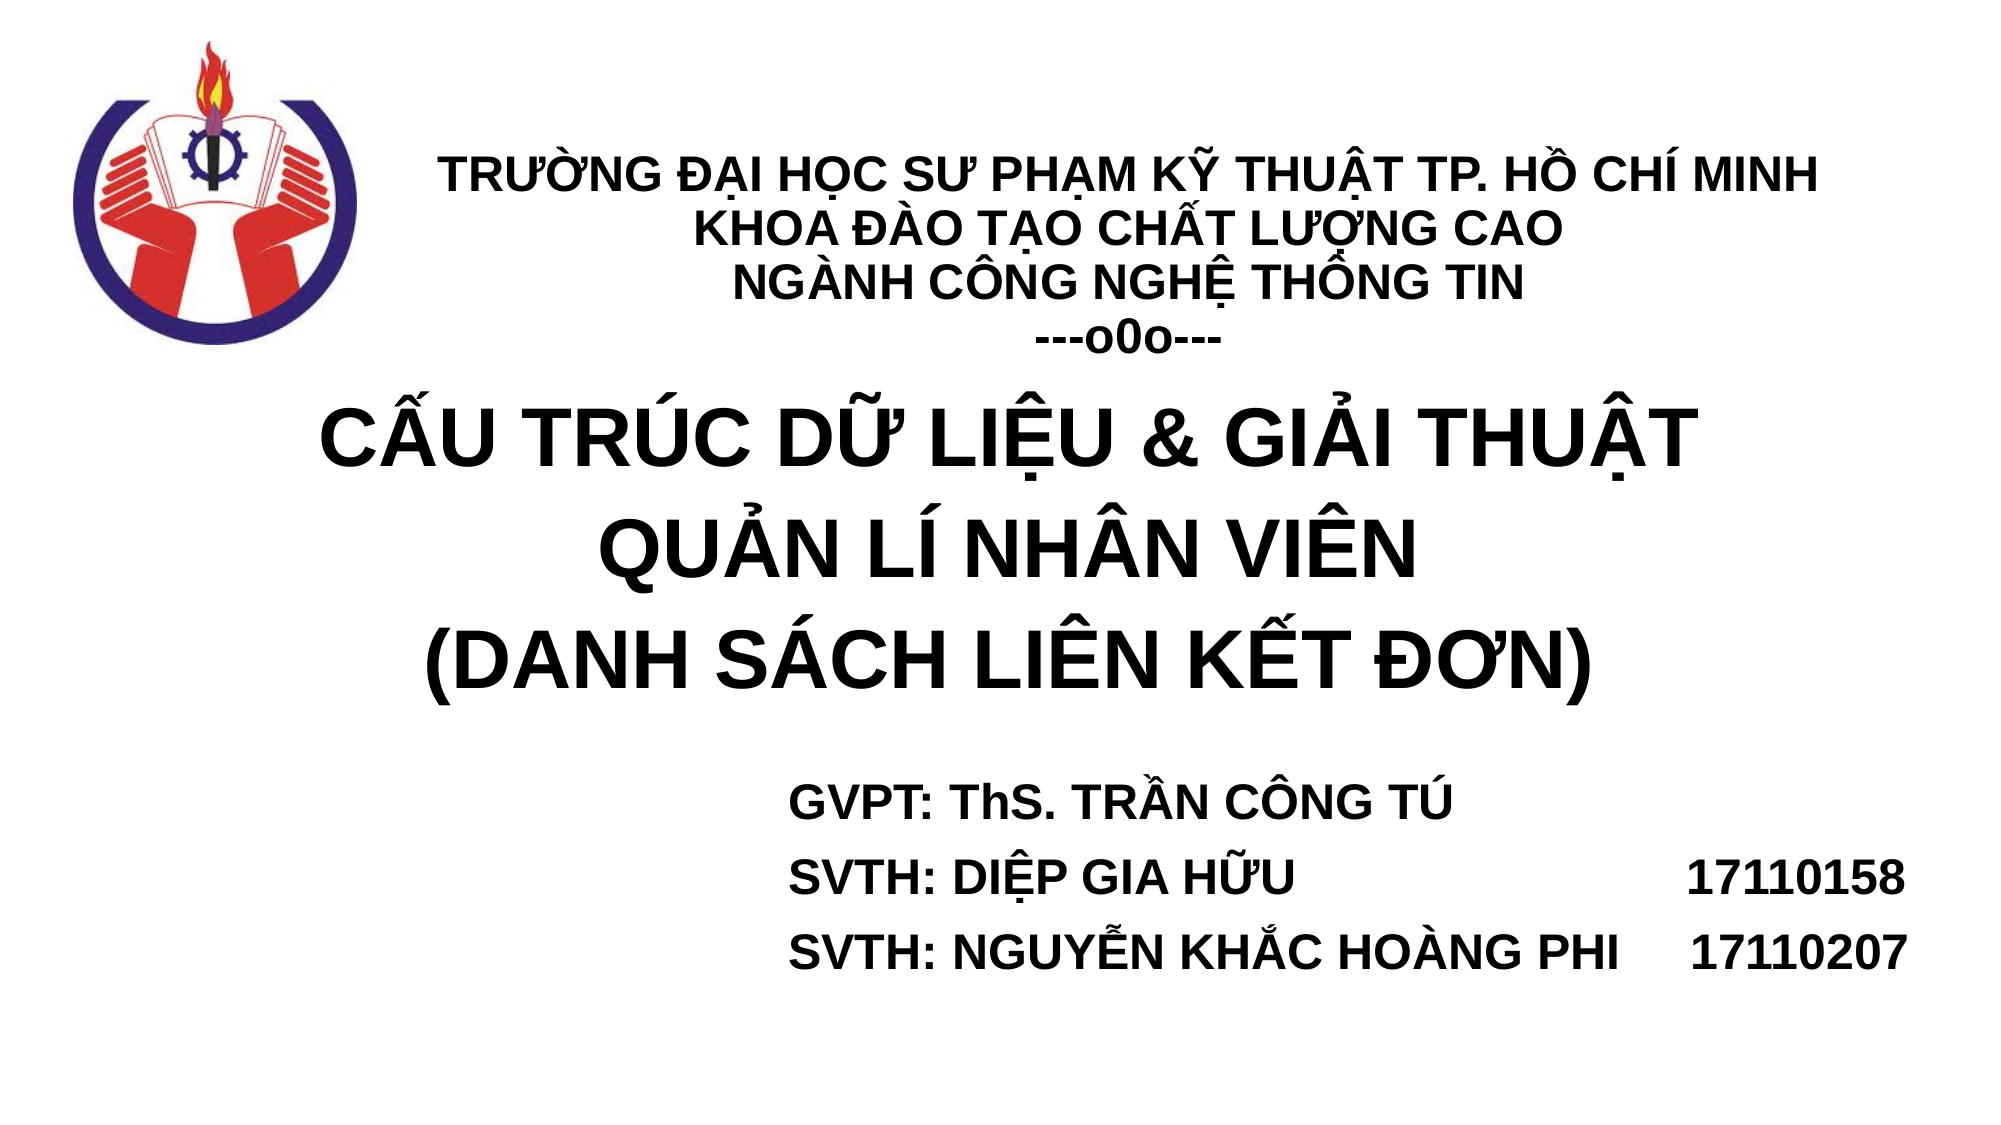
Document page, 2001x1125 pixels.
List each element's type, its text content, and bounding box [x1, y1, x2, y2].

text_box CẤU TRÚC DỮ LIỆU & GIẢI THUẬT QUẢN LÍ NHÂN VIÊN (DANH SÁCH LIÊN KẾT ĐƠN) [222, 387, 1796, 681]
picture [73, 41, 357, 345]
subtitle GVPT: ThS. TRẦN CÔNG TÚ SVTH: DIỆP GIA HỮU 17110158 SVTH: NGUYỄN KHẮC HOÀNG PHI 17110207 [773, 768, 1955, 981]
title TRƯỜNG ĐẠI HỌC SƯ PHẠM KỸ THUẬT TP. HỒ CHÍ MINH KHOA ĐÀO TẠO CHẤT LƯỢNG CAO NGÀNH CÔNG NGHỆ THÔNG TIN ---o0o--- [415, 67, 1843, 372]
